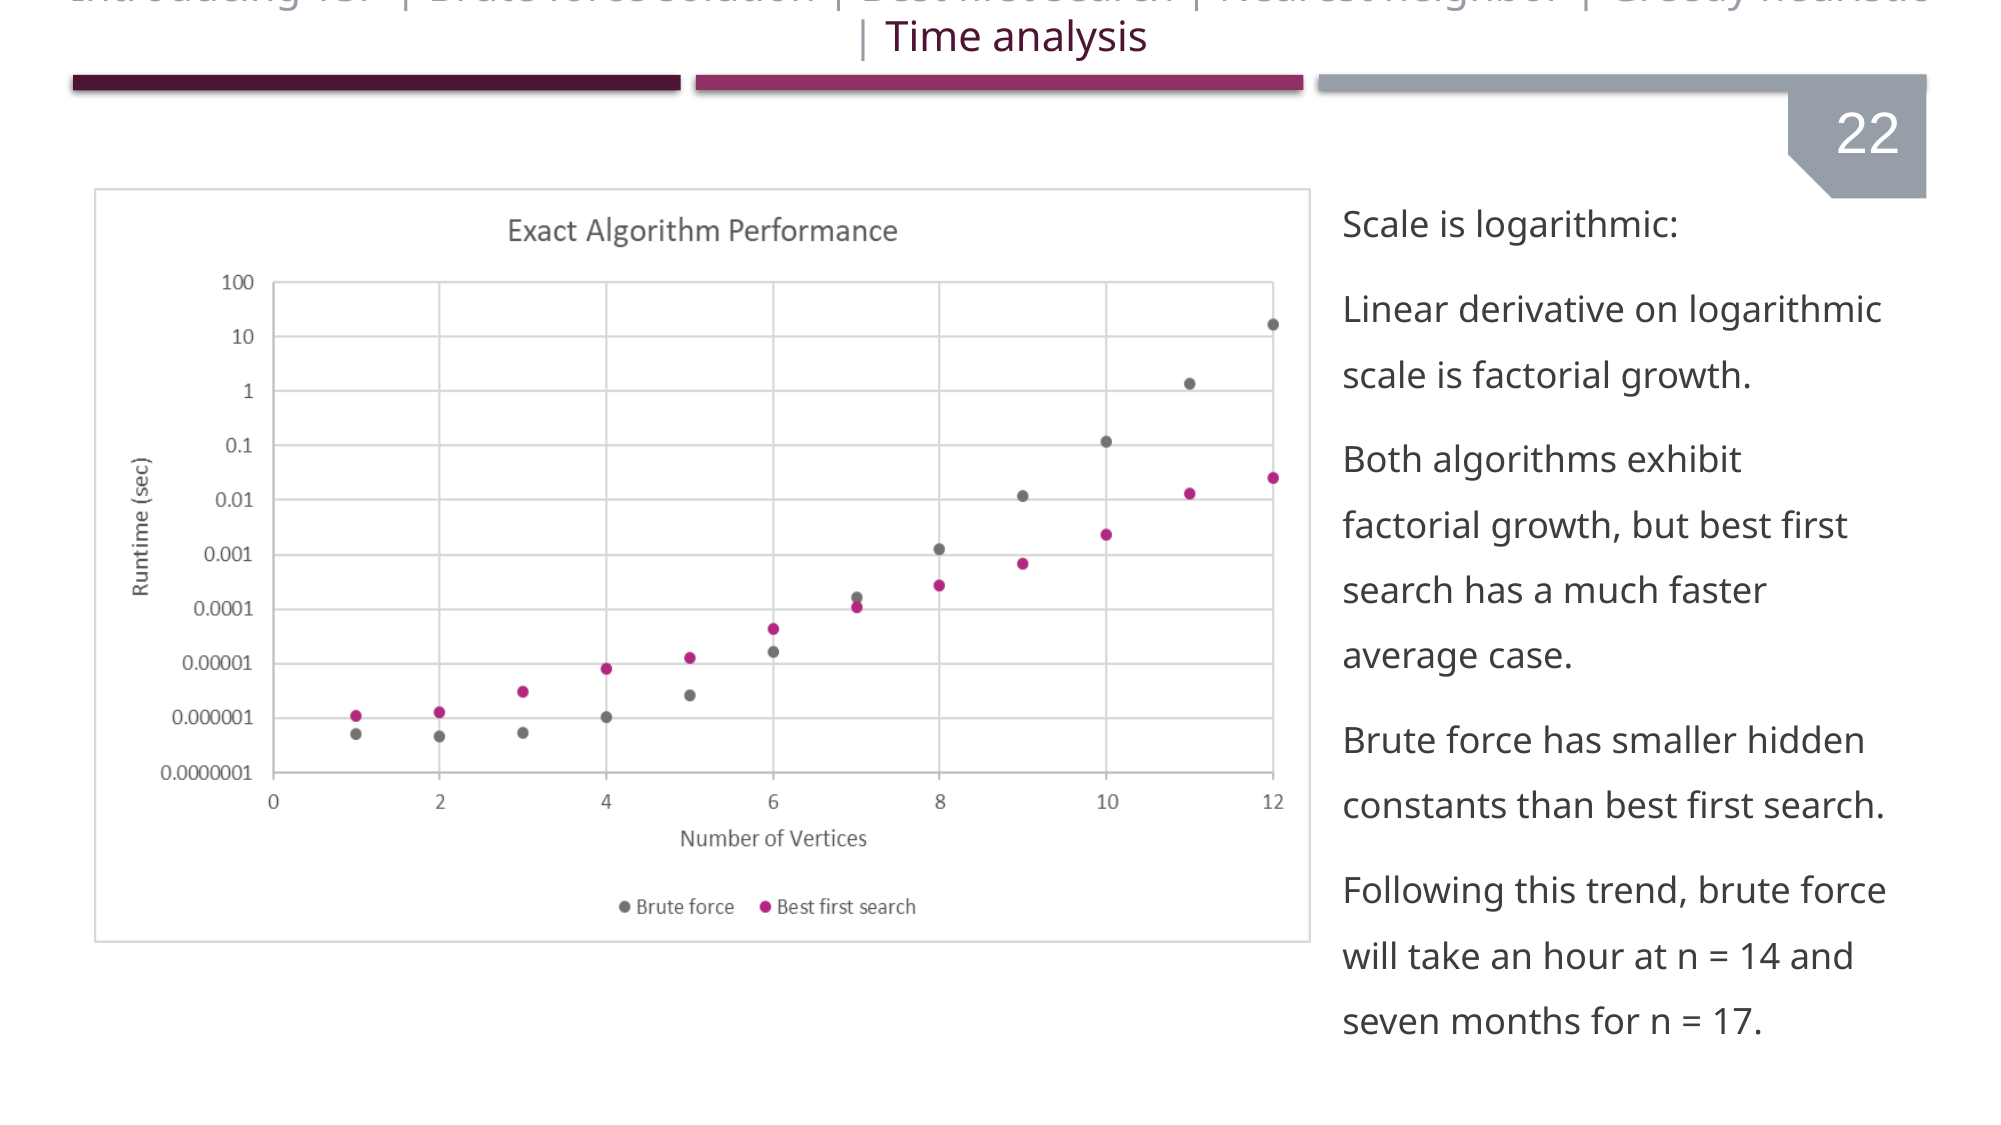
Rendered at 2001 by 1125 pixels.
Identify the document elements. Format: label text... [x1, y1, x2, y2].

text_box 22 [1786, 81, 1929, 201]
picture [94, 188, 1311, 944]
text_box Scale is logarithmic: Linear derivative on logarithmic scale is factorial growth. Both algorithms exhibit factorial growth, but best first search has a much faster average case. Brute force has smaller hidden constants than best first search. Following this trend, brute force will take an hour at n = 14 and seven months for n = 17. [1327, 172, 1905, 1057]
text_box Introducing TSP | Brute force solution | Best first search | Nearest neighbor | Greedy heuristic | Time analysis [47, 0, 1953, 76]
